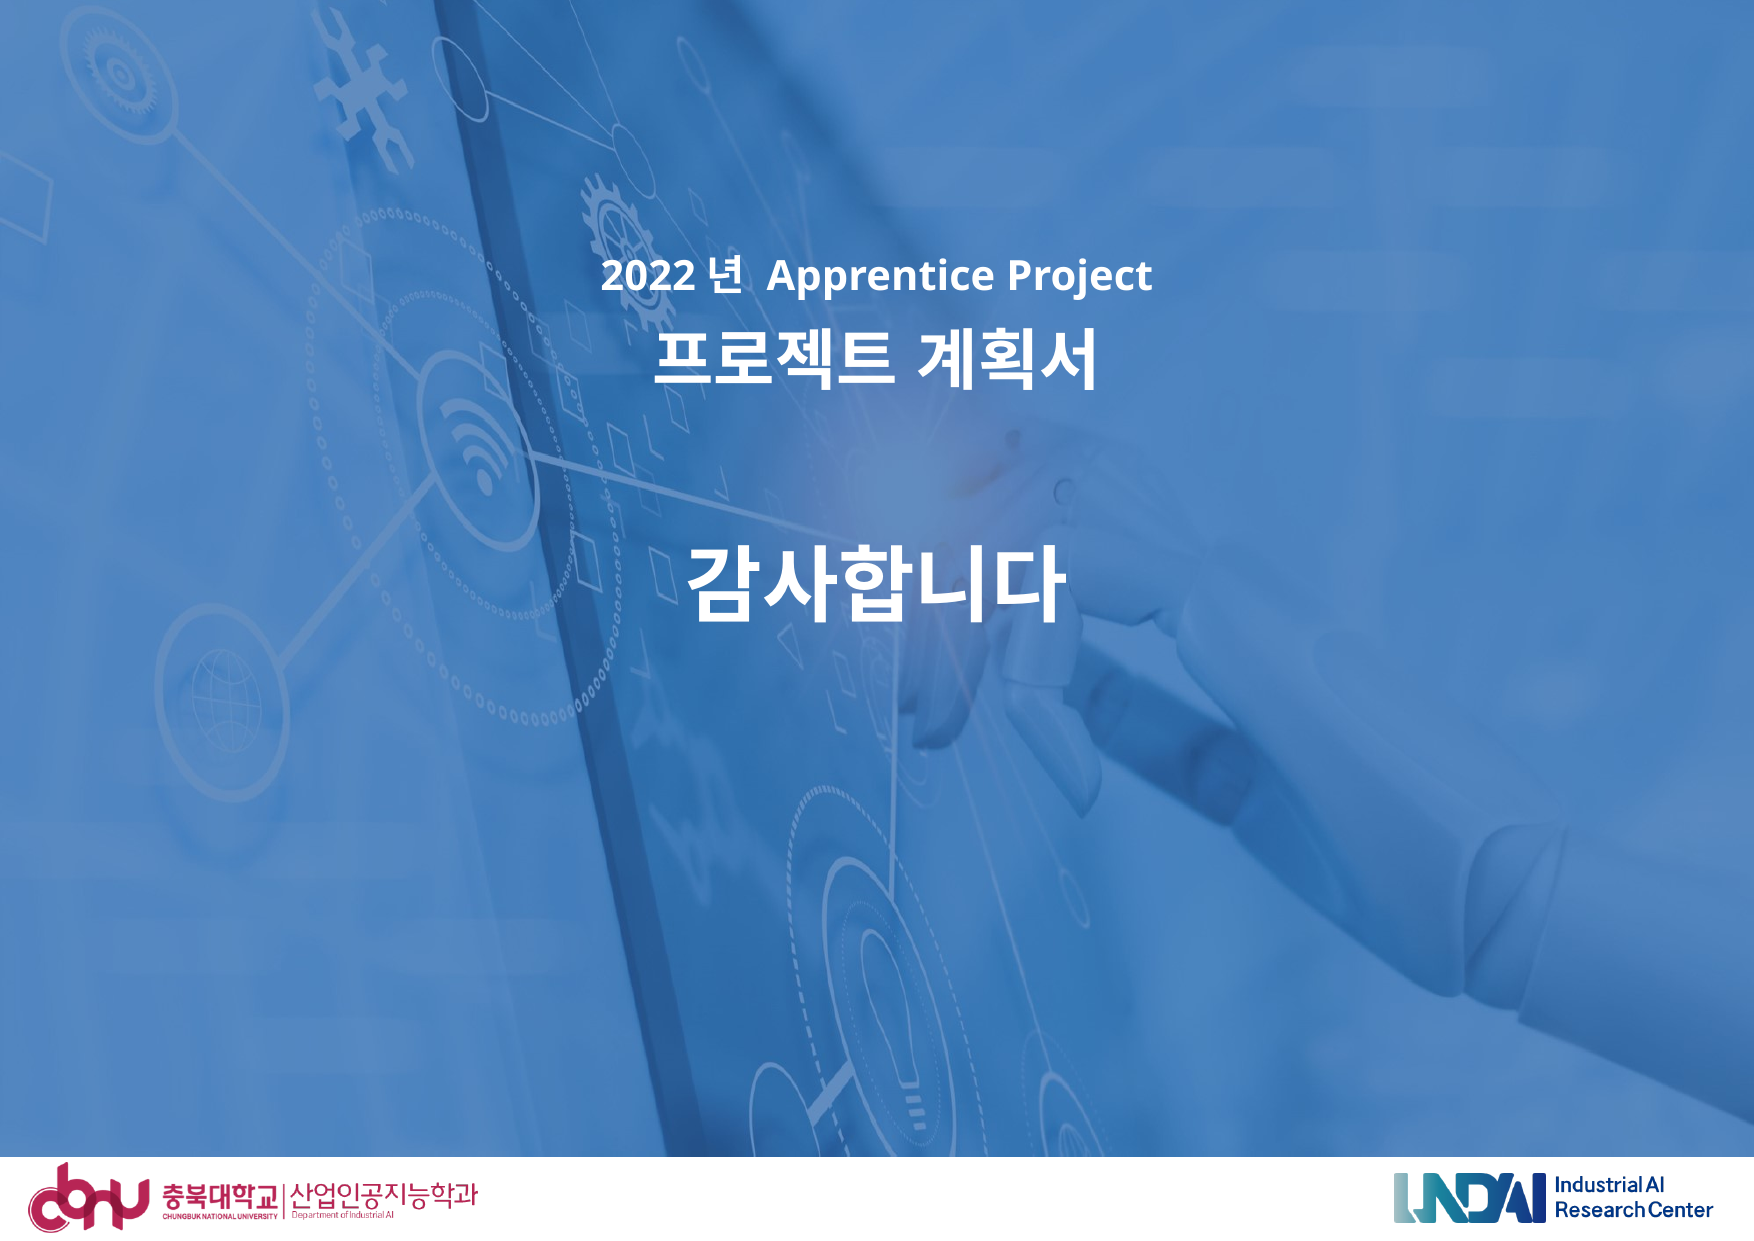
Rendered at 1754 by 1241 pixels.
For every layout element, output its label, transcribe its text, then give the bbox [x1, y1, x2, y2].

text_box 감사합니다 [438, 524, 1316, 640]
picture [0, 0, 1754, 1157]
picture [28, 1162, 495, 1233]
text_box 2022년 Apprentice Project [438, 241, 1316, 307]
picture [1394, 1165, 1726, 1235]
text_box 프로젝트 계획서 [507, 310, 1247, 405]
